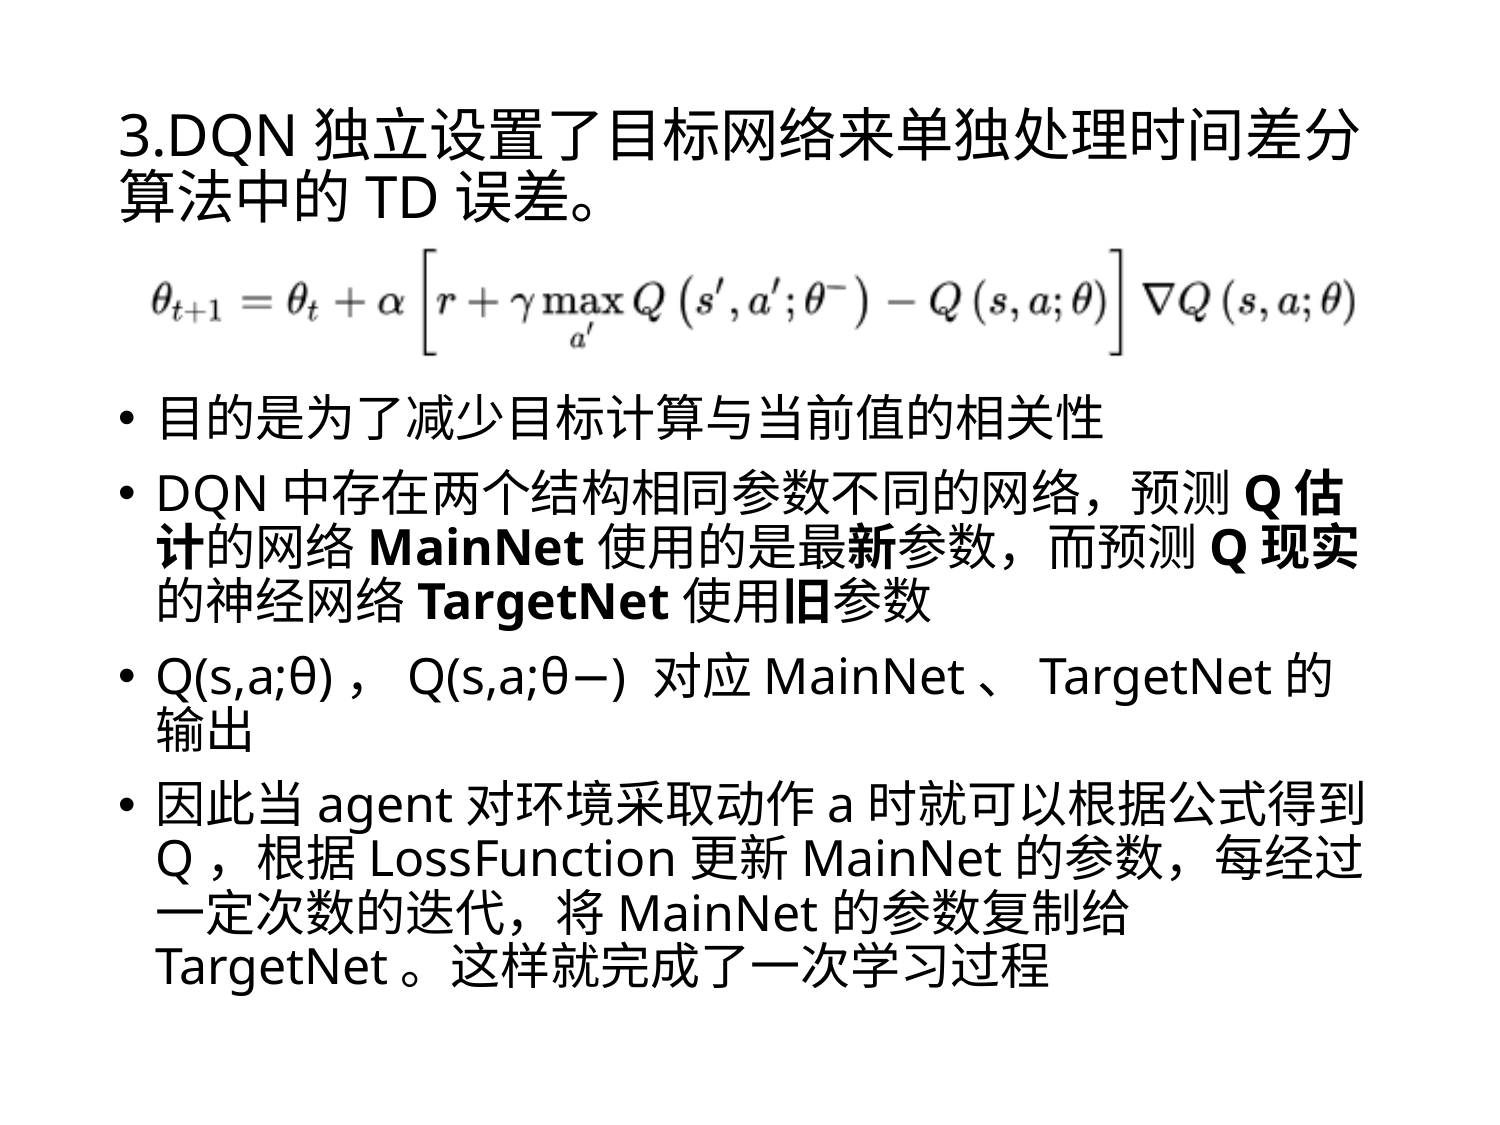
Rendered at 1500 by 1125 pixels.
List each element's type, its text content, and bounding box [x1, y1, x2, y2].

list 目的是为了减少目标计算与当前值的相关性 DQN中存在两个结构相同参数不同的网络，预测Q估计的网络MainNet使用的是最新参数，而预测Q现实的神经网络TargetNet使用旧参数 Q(s,a;θ)，Q(s,a;θ−) 对应MainNet、TargetNet的输出 因此当agent对环境采取动作a时就可以根据公式得到Q，根据LossFunction更新MainNet的参数，每经过一定次数的迭代，将MainNet的参数复制给TargetNet。这样就完成了一次学习过程 [103, 385, 1397, 1100]
picture [124, 241, 1376, 386]
title 3.DQN独立设置了目标网络来单独处理时间差分算法中的TD误差。 [103, 59, 1397, 278]
